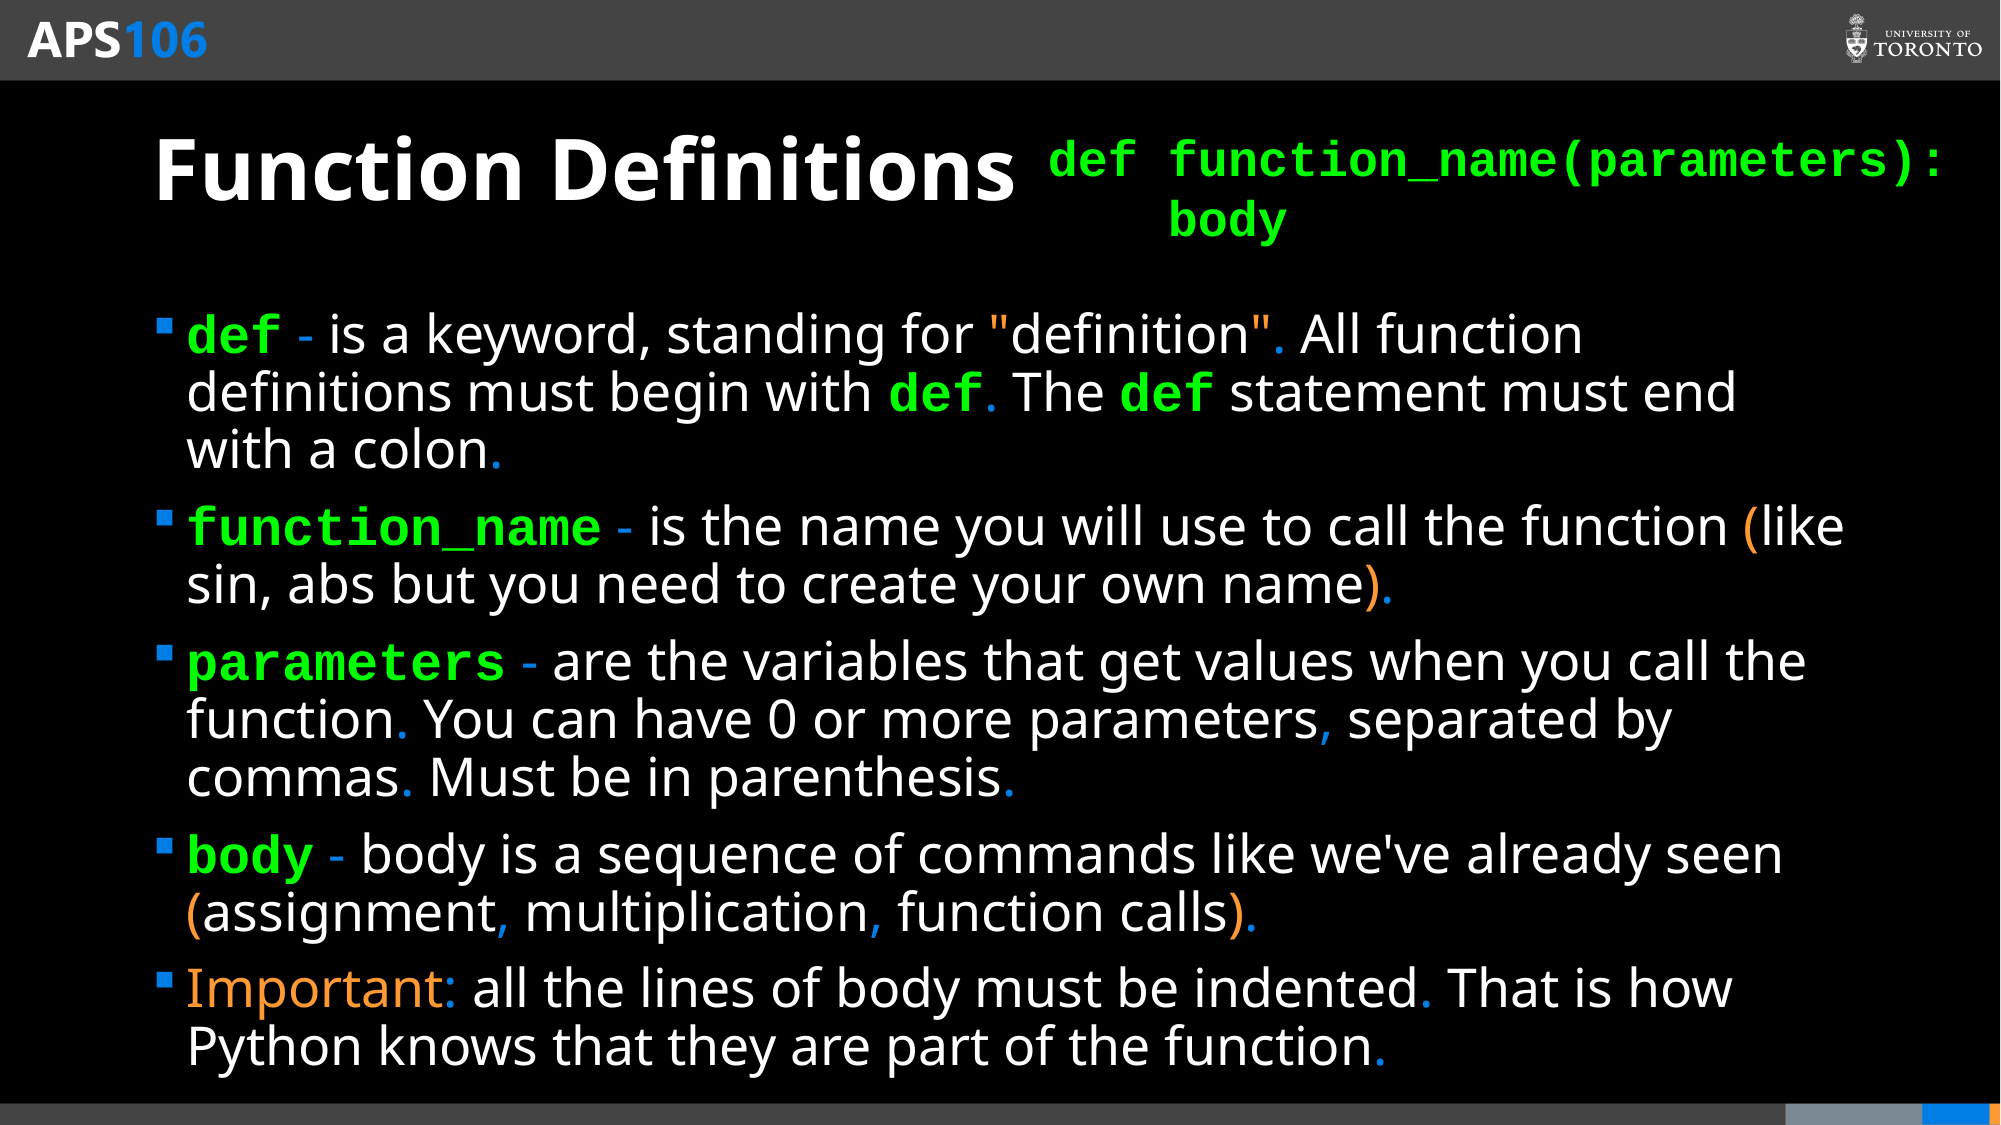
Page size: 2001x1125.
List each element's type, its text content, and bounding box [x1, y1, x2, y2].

picture [0, 0, 2001, 1125]
list def - is a keyword, standing for "definition". All function definitions must begin with def. The def statement must end with a colon. function_name - is the name you will use to call the function (like sin, abs but you need to create your own name). parameters - are the variables that get values when you call the function. You can have 0 or more parameters, separated by commas. Must be in parenthesis. body - body is a sequence of commands like we've already seen (assignment, multiplication, function calls). Important: all the lines of body must be indented. That is how Python knows that they are part of the function. [137, 299, 1863, 1093]
text_box def function_name(parameters): body [1033, 119, 1972, 254]
title Function Definitions [137, 119, 1033, 227]
